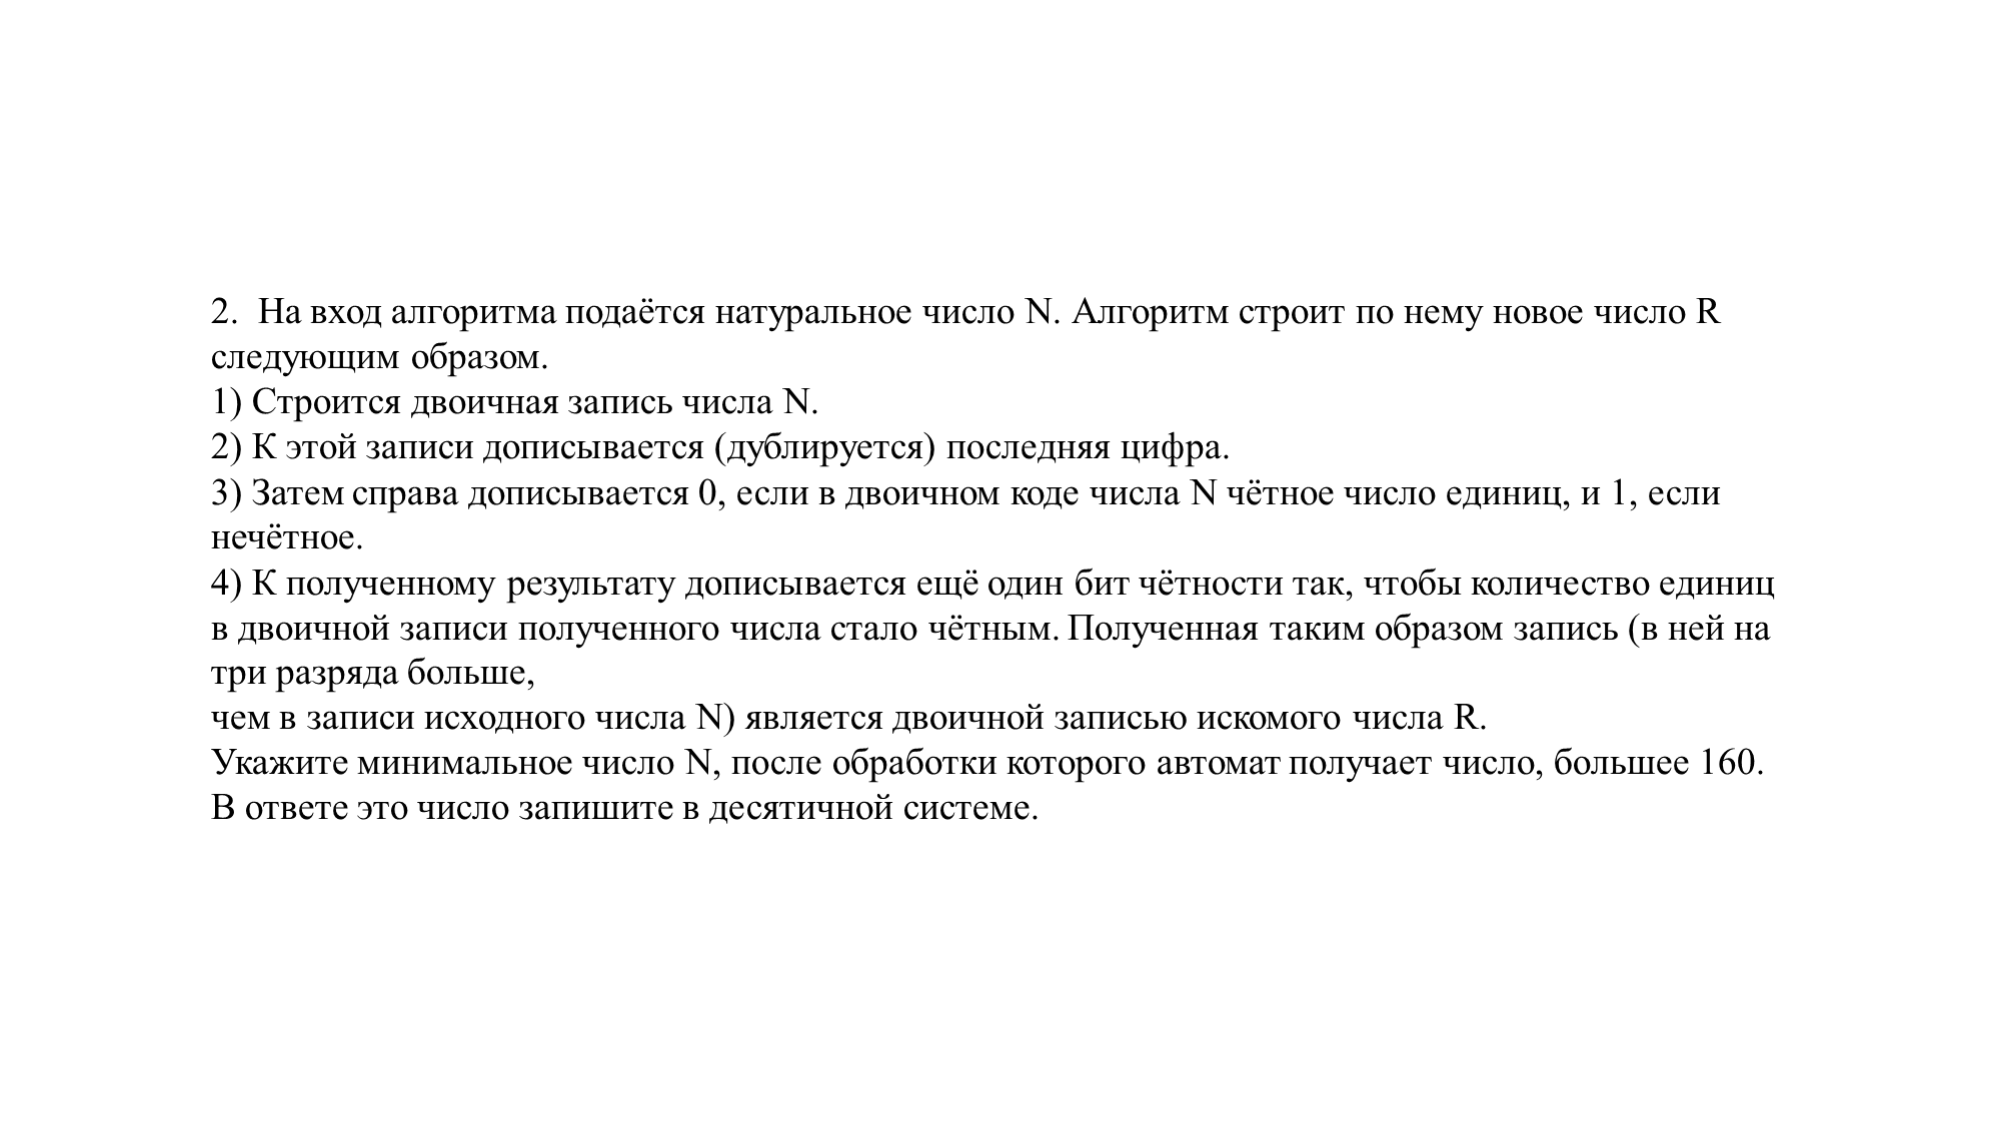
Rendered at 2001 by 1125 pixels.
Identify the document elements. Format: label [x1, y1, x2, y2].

picture [187, 274, 1812, 851]
